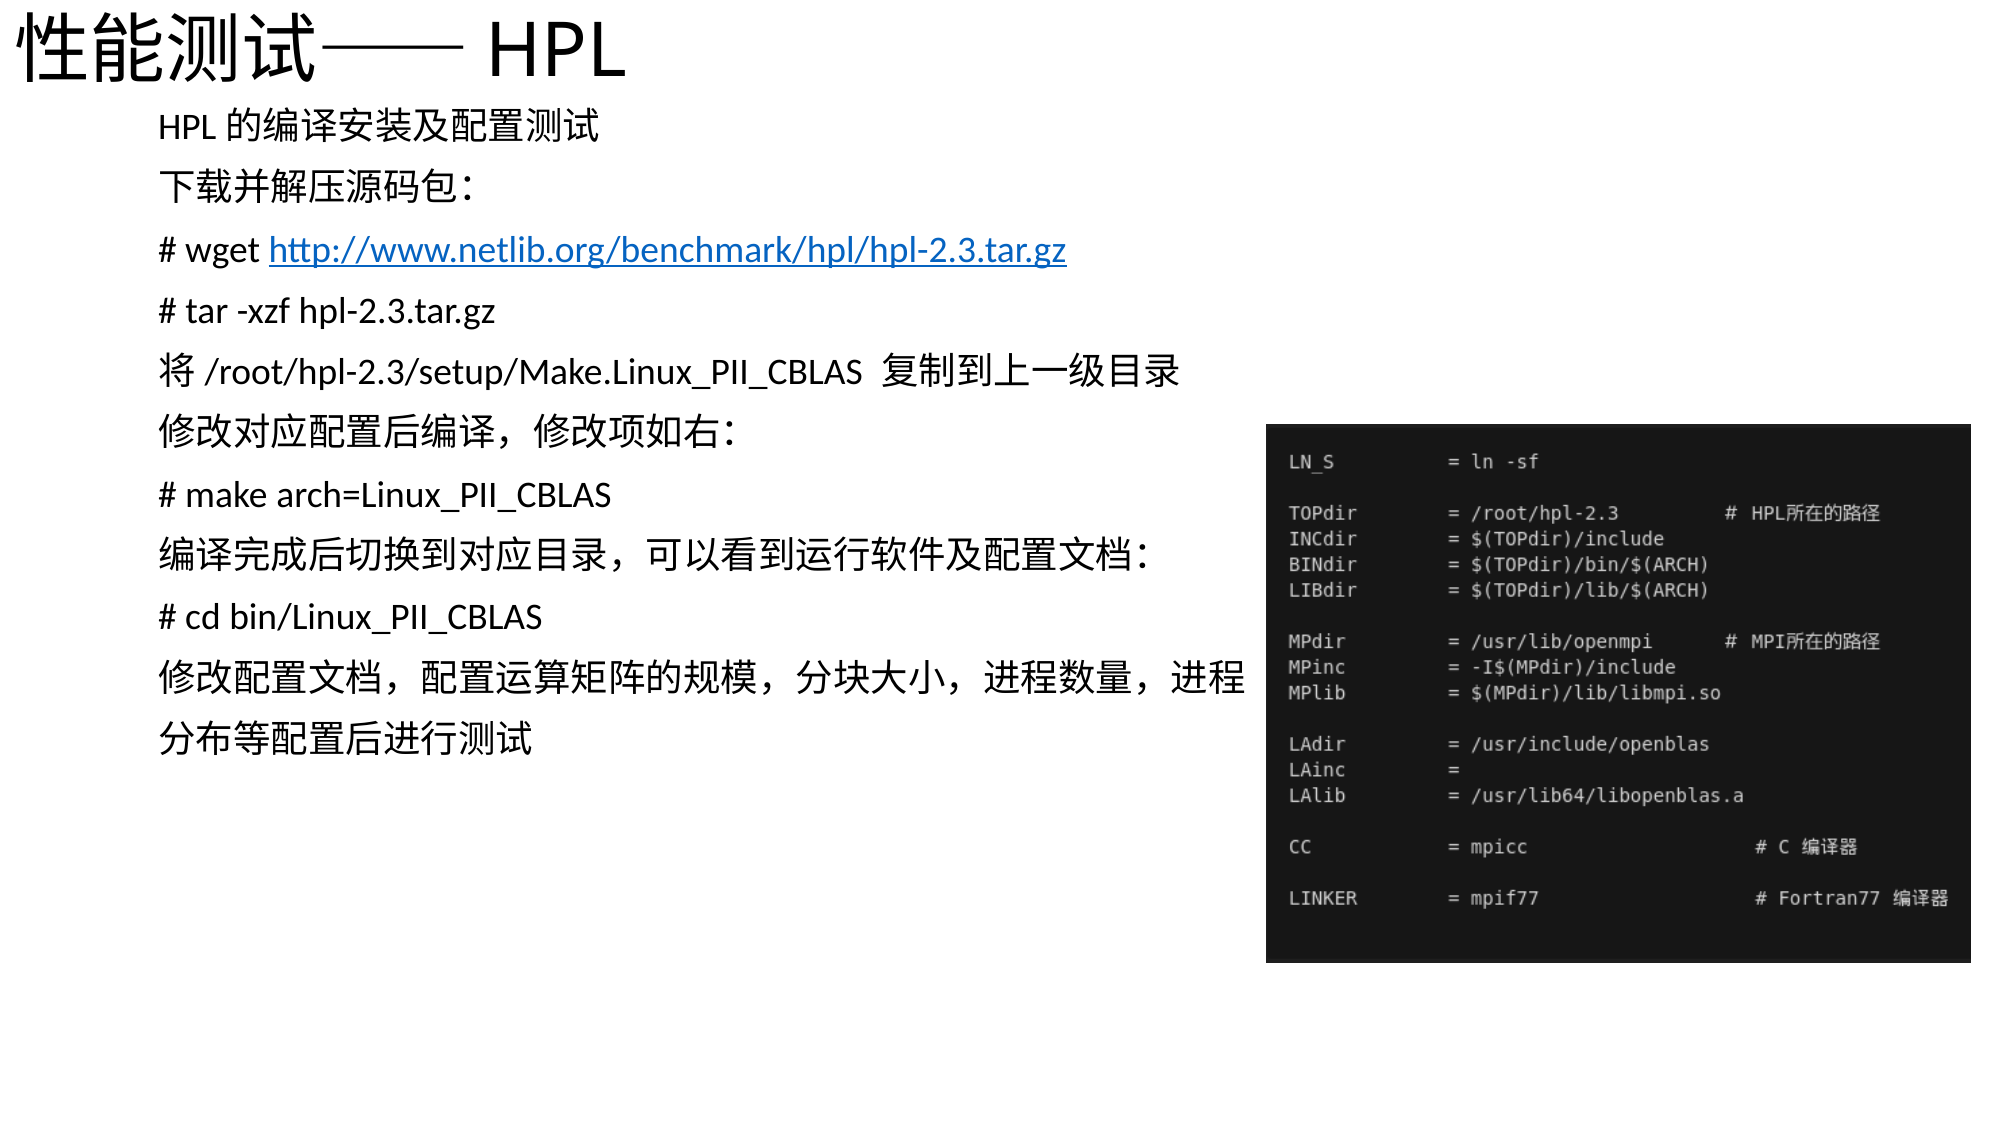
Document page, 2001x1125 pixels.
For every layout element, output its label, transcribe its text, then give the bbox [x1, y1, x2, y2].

text_box 性能测试——HPL [0, 3, 1725, 101]
picture [1266, 423, 1972, 963]
text_box HPL的编译安装及配置测试 下载并解压源码包： # wget http://www.netlib.org/benchmark/hpl/hpl-2.3.tar.gz # tar -xzf hpl-2.3.tar.gz 将/root/hpl-2.3/setup/Make.Linux_PII_CBLAS 复制到上一级目录 修改对应配置后编译，修改项如右： # make arch=Linux_PII_CBLAS 编译完成后切换到对应目录，可以看到运行软件及配置文档： # cd bin/Linux_PII_CBLAS 修改配置文档，配置运算矩阵的规模，分块大小，进程数量，进程 分布等配置后进行测试 [143, 99, 1320, 1051]
